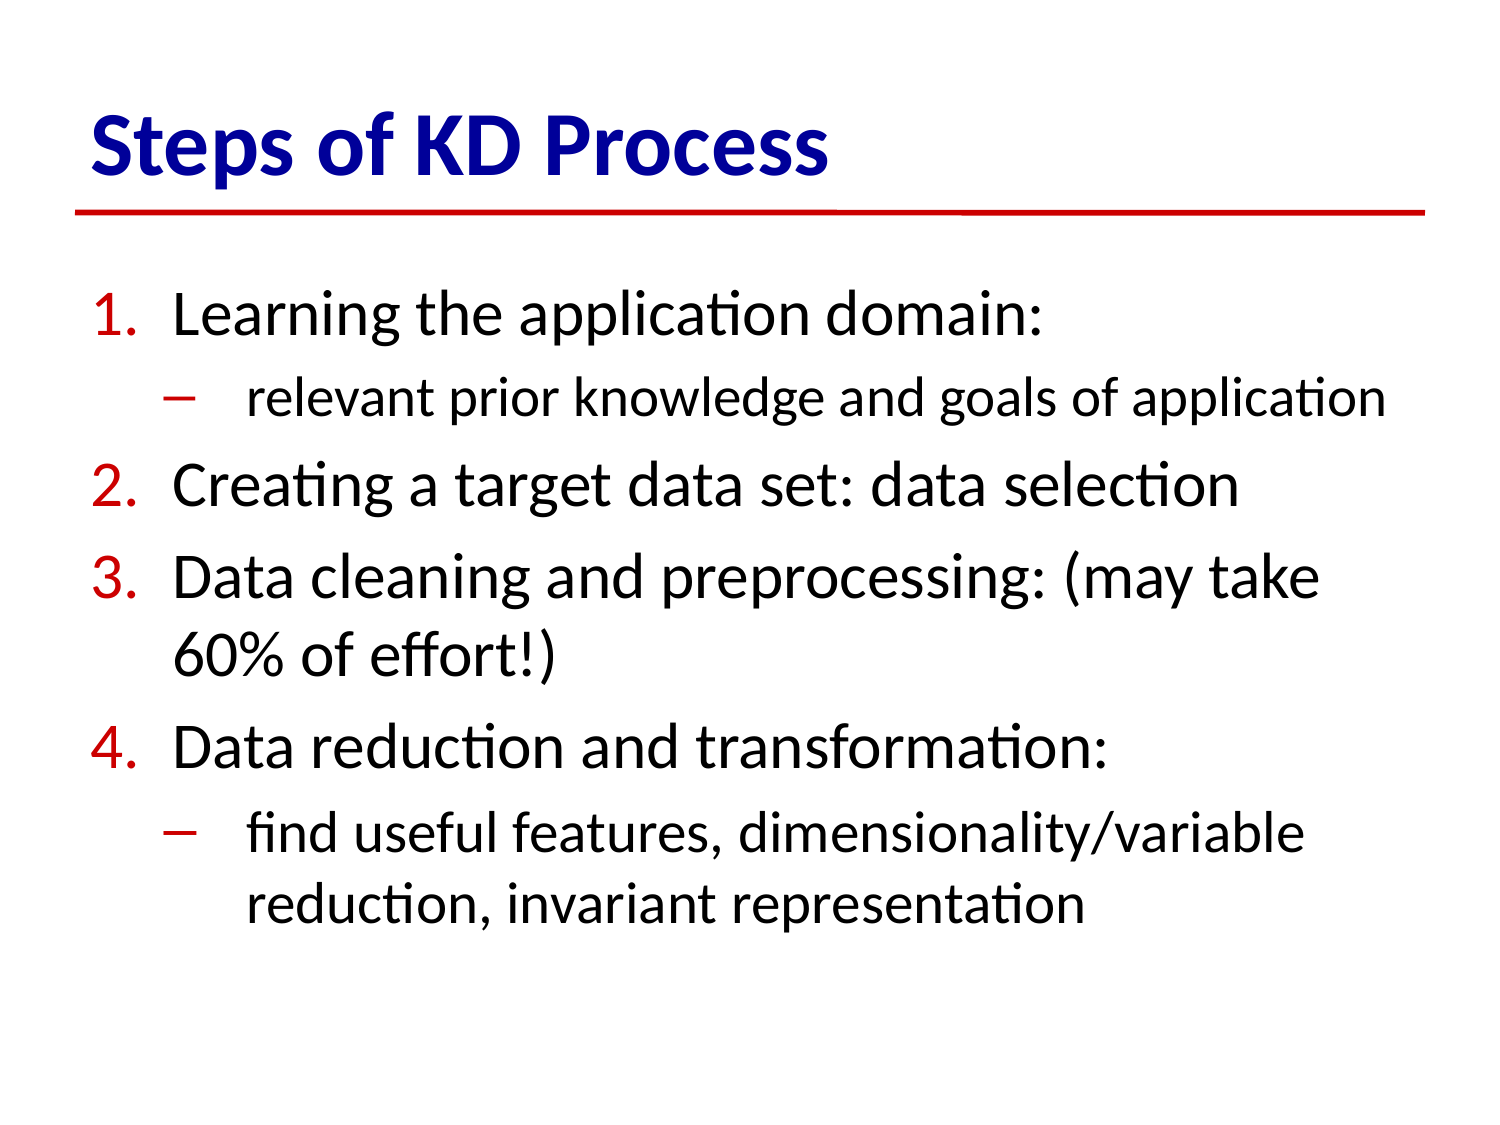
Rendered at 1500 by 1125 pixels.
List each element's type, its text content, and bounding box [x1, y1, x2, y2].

title Steps of KD Process [75, 45, 1425, 233]
list Learning the application domain: relevant prior knowledge and goals of application Creating a target data set: data selection Data cleaning and preprocessing: (may take 60% of effort!) Data reduction and transformation: find useful features, dimensionality/variable reduction, invariant representation [75, 262, 1425, 1005]
